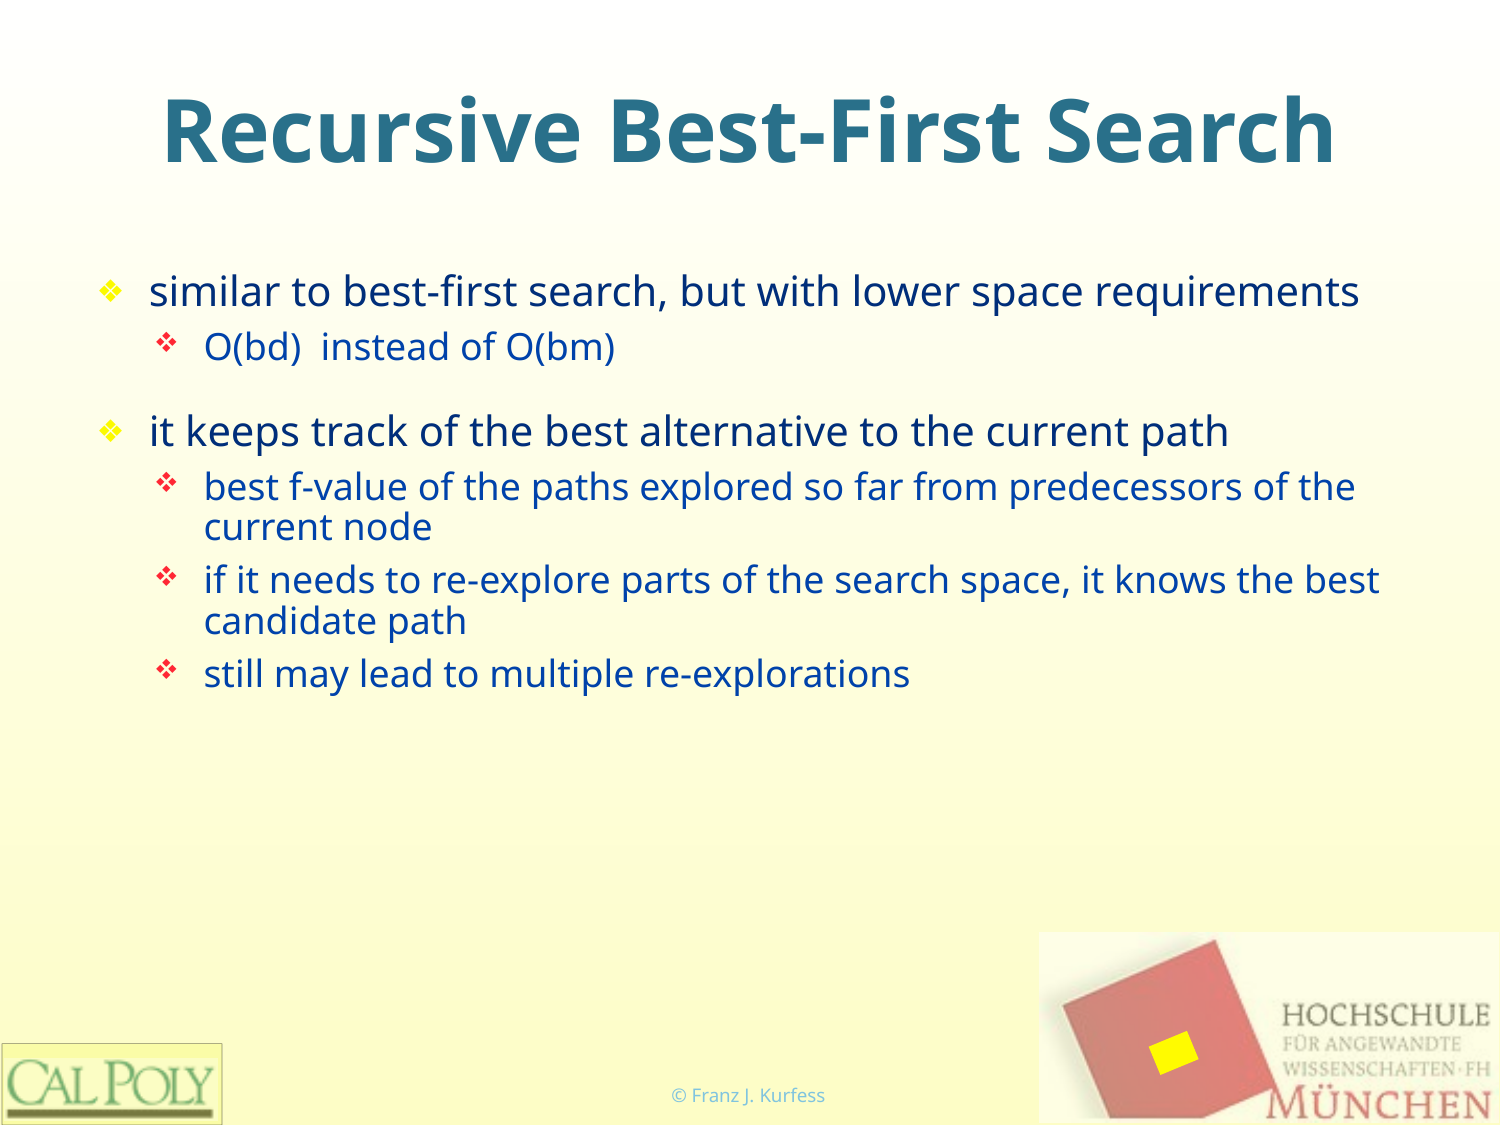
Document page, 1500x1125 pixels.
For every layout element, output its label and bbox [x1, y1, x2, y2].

title [90, 0, 1410, 255]
list [90, 264, 1410, 1049]
slide_number [1148, 1030, 1199, 1076]
text_box [1039, 932, 1499, 1123]
